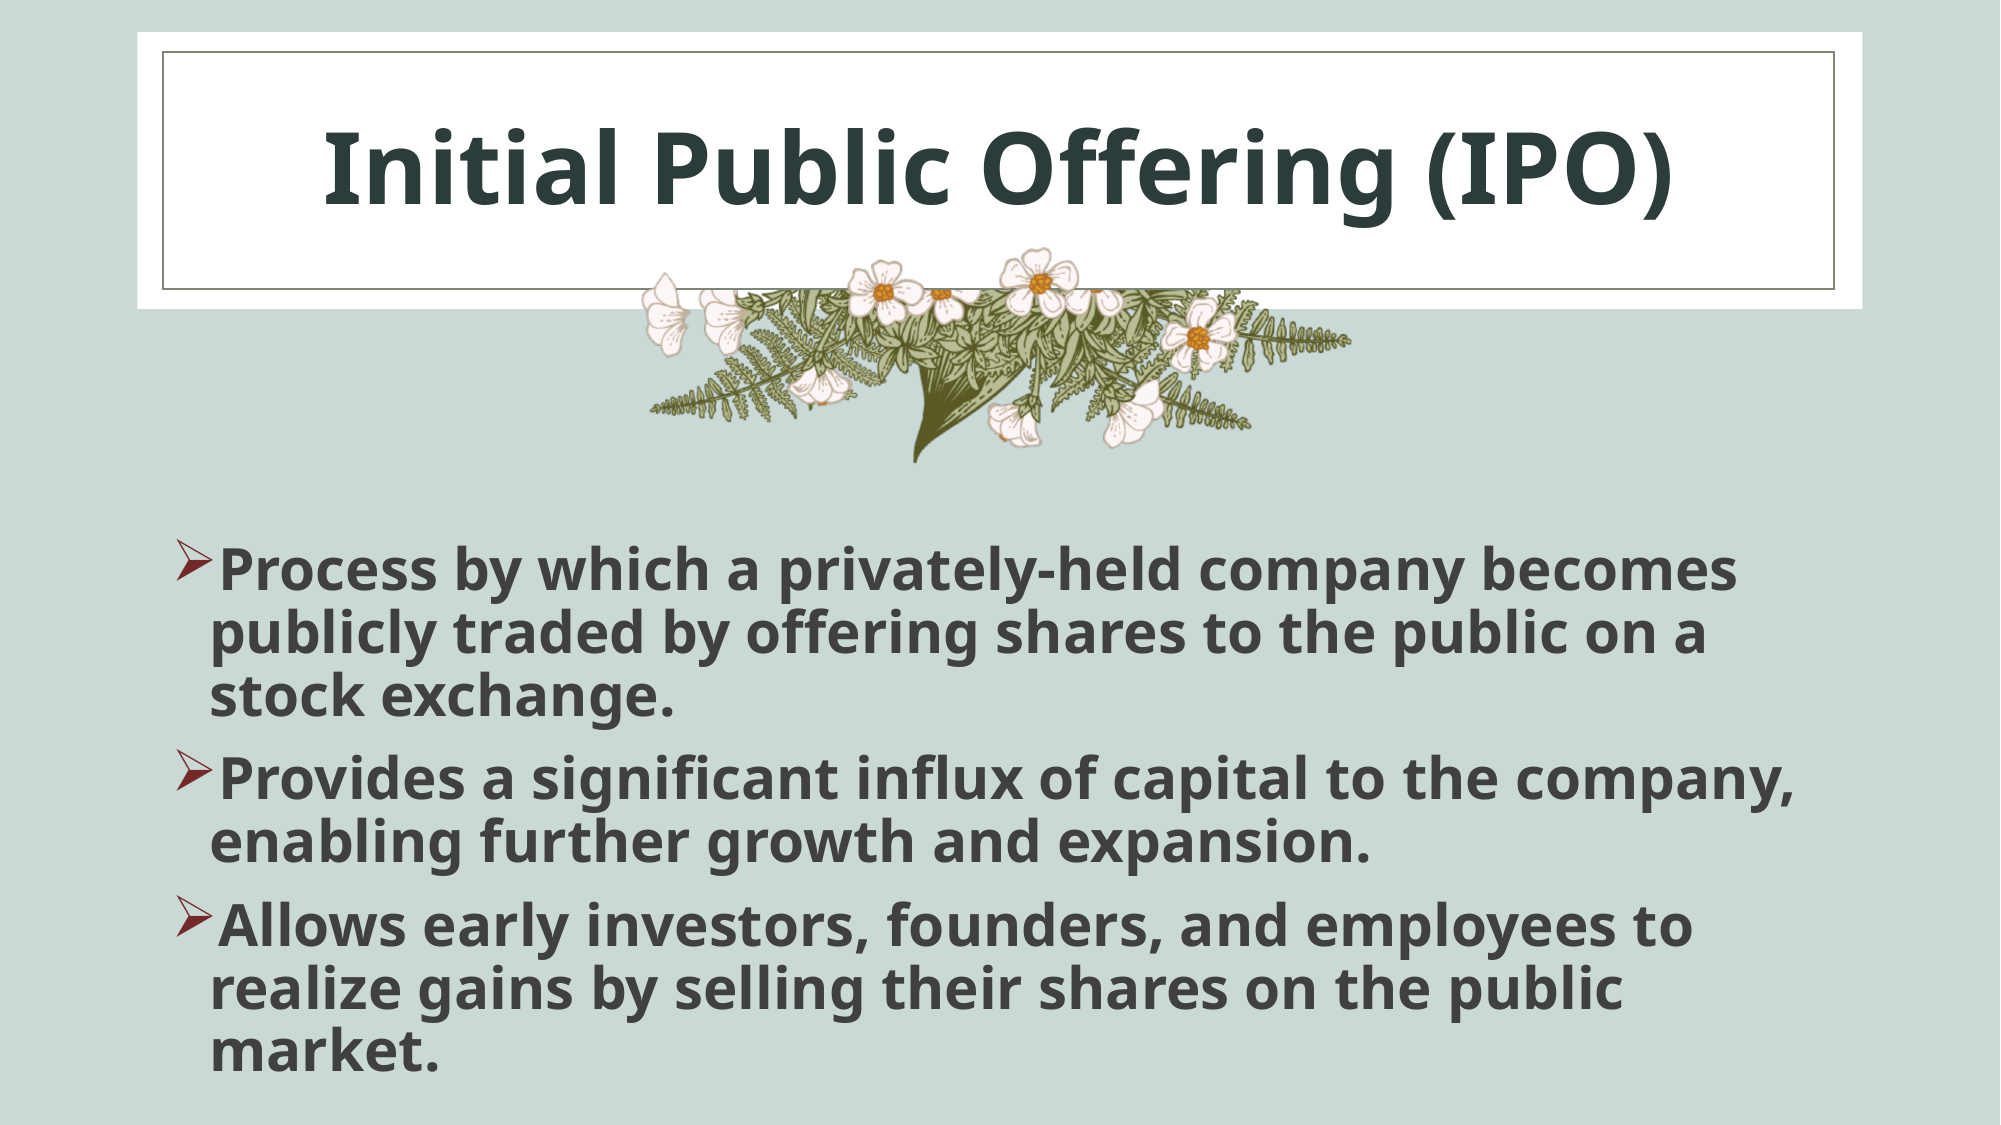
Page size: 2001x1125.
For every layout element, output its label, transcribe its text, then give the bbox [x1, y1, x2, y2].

picture [635, 266, 1361, 478]
title Initial Public Offering (IPO) [137, 79, 1863, 266]
list Process by which a privately-held company becomes publicly traded by offering shares to the public on a stock exchange. Provides a significant influx of capital to the company, enabling further growth and expansion. Allows early investors, founders, and employees to realize gains by selling their shares on the public market. [156, 532, 1882, 1103]
